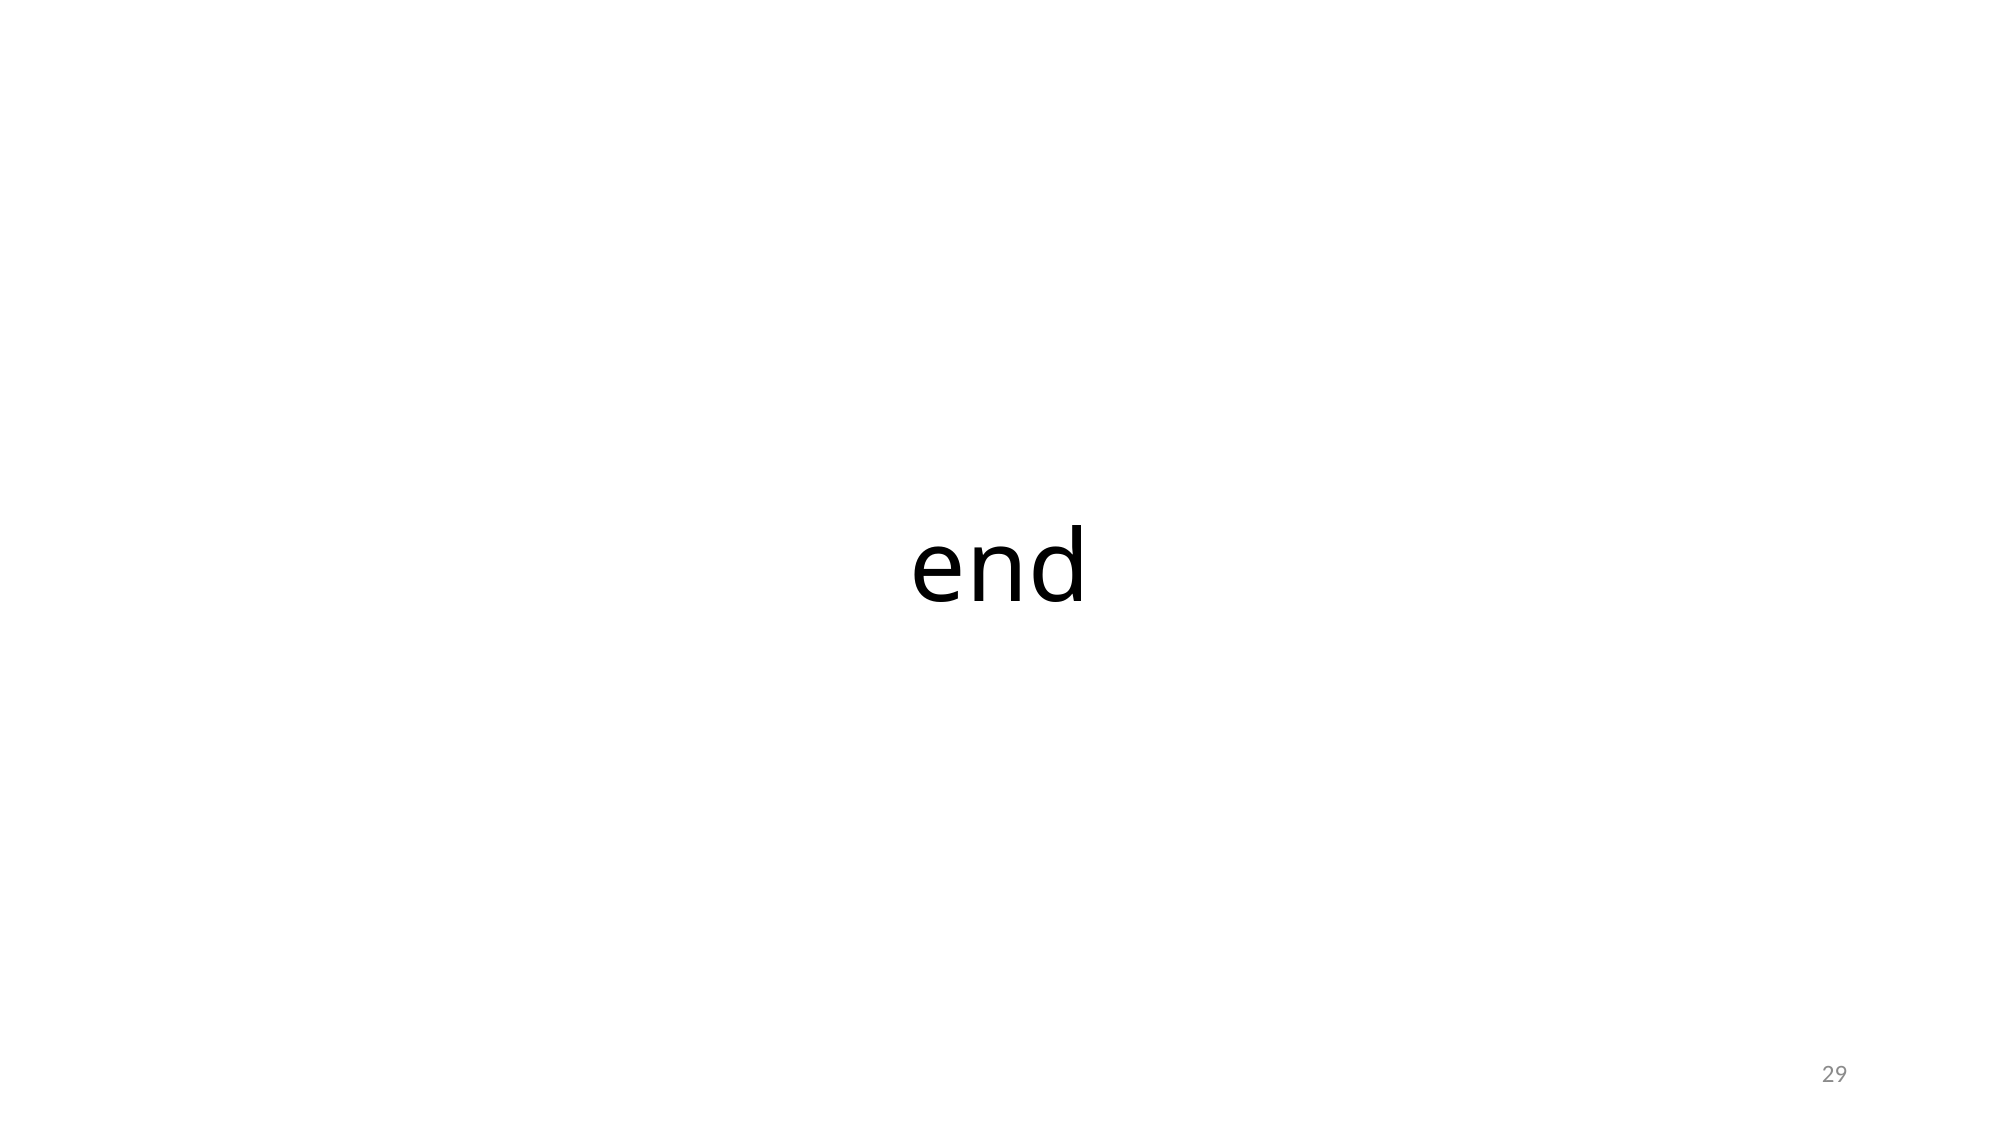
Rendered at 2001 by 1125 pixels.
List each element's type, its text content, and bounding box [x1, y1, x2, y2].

slide_number 29 [1412, 1042, 1863, 1103]
text_box end [895, 494, 1105, 629]
